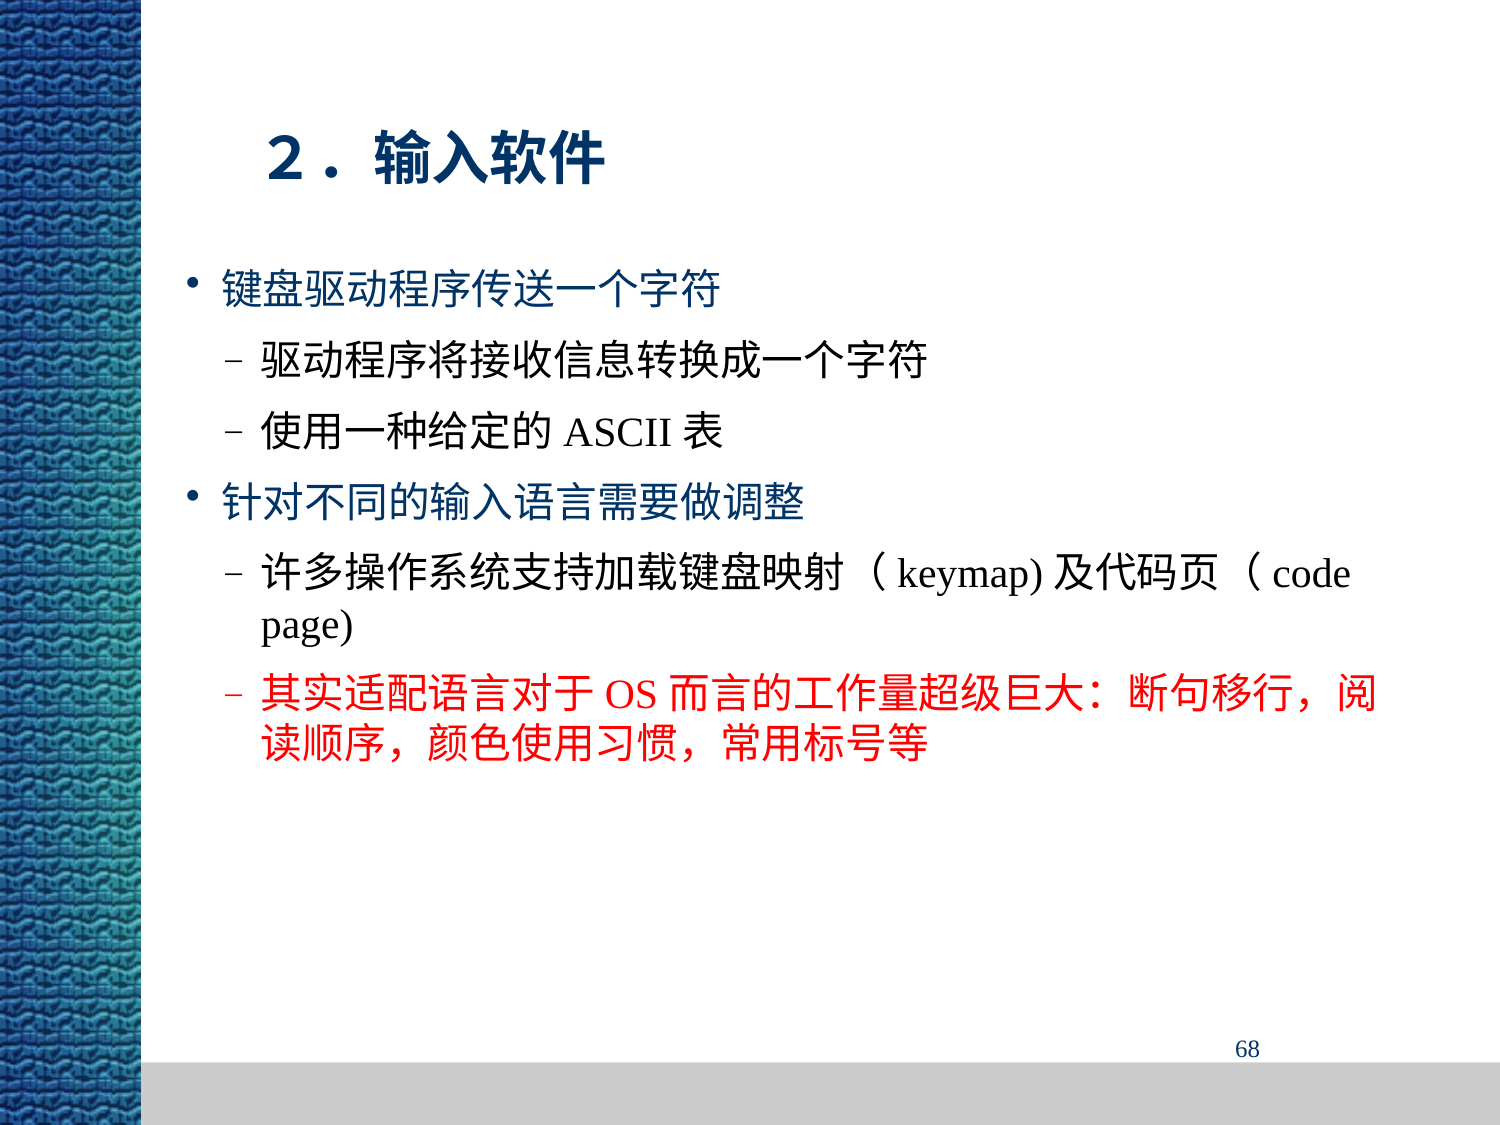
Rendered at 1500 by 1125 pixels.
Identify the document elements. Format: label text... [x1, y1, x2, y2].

picture [0, 0, 141, 1125]
text_box 68 [1025, 1024, 1275, 1100]
text_box 键盘驱动程序传送一个字符 驱动程序将接收信息转换成一个字符 使用一种给定的ASCII表 针对不同的输入语言需要做调整 许多操作系统支持加载键盘映射（keymap)及代码页（code page) 其实适配语言对于OS而言的工作量超级巨大：断句移行，阅读顺序，颜色使用习惯，常用标号等 [171, 255, 1400, 775]
text_box ２．输入软件 [242, 113, 1294, 199]
